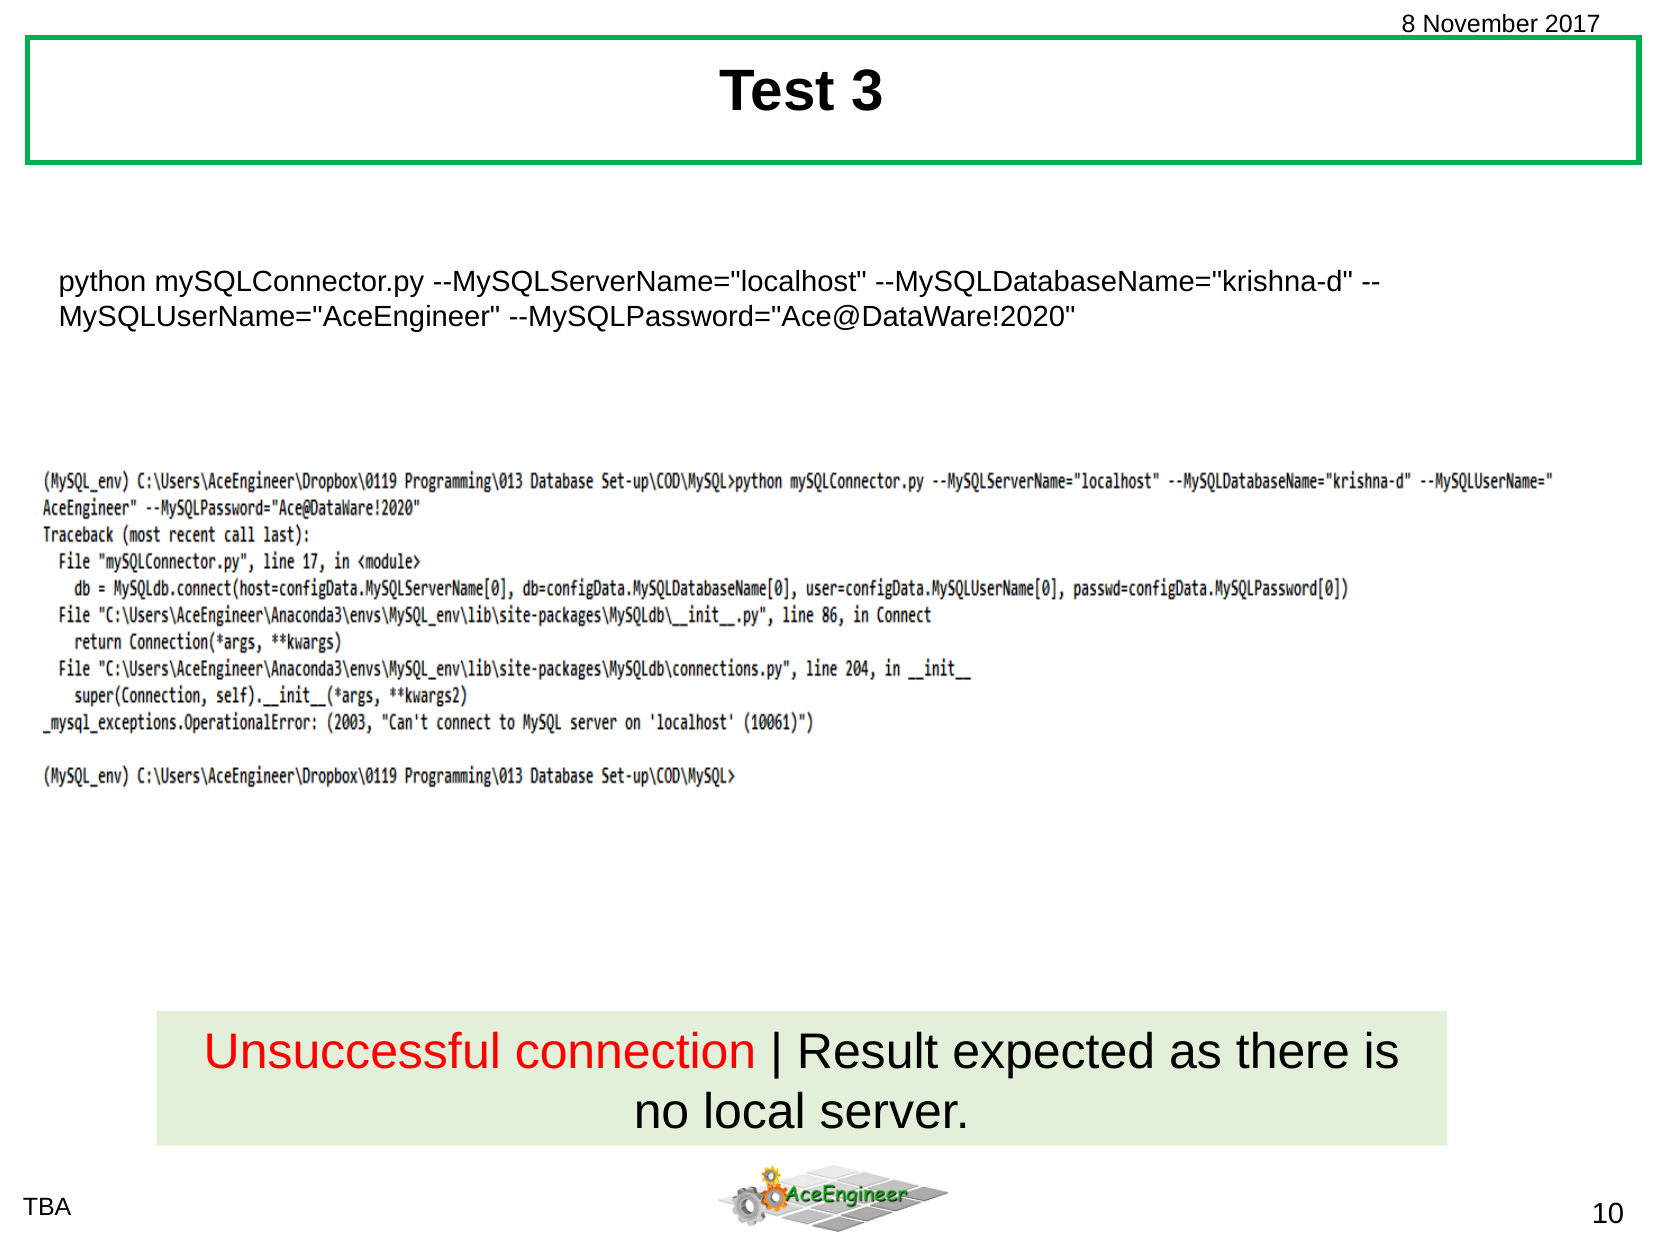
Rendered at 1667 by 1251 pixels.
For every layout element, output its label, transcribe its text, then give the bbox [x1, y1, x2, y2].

list Test 3 [0, 46, 1604, 136]
text_box Unsuccessful connection | Result expected as there is no local server. [156, 1010, 1448, 1146]
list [43, 458, 1560, 814]
picture [0, 0, 1667, 1250]
text_box python mySQLConnector.py --MySQLServerName="localhost" --MySQLDatabaseName="krishna-d" --MySQLUserName="AceEngineer" --MySQLPassword="Ace@DataWare!2020" [43, 254, 1604, 340]
